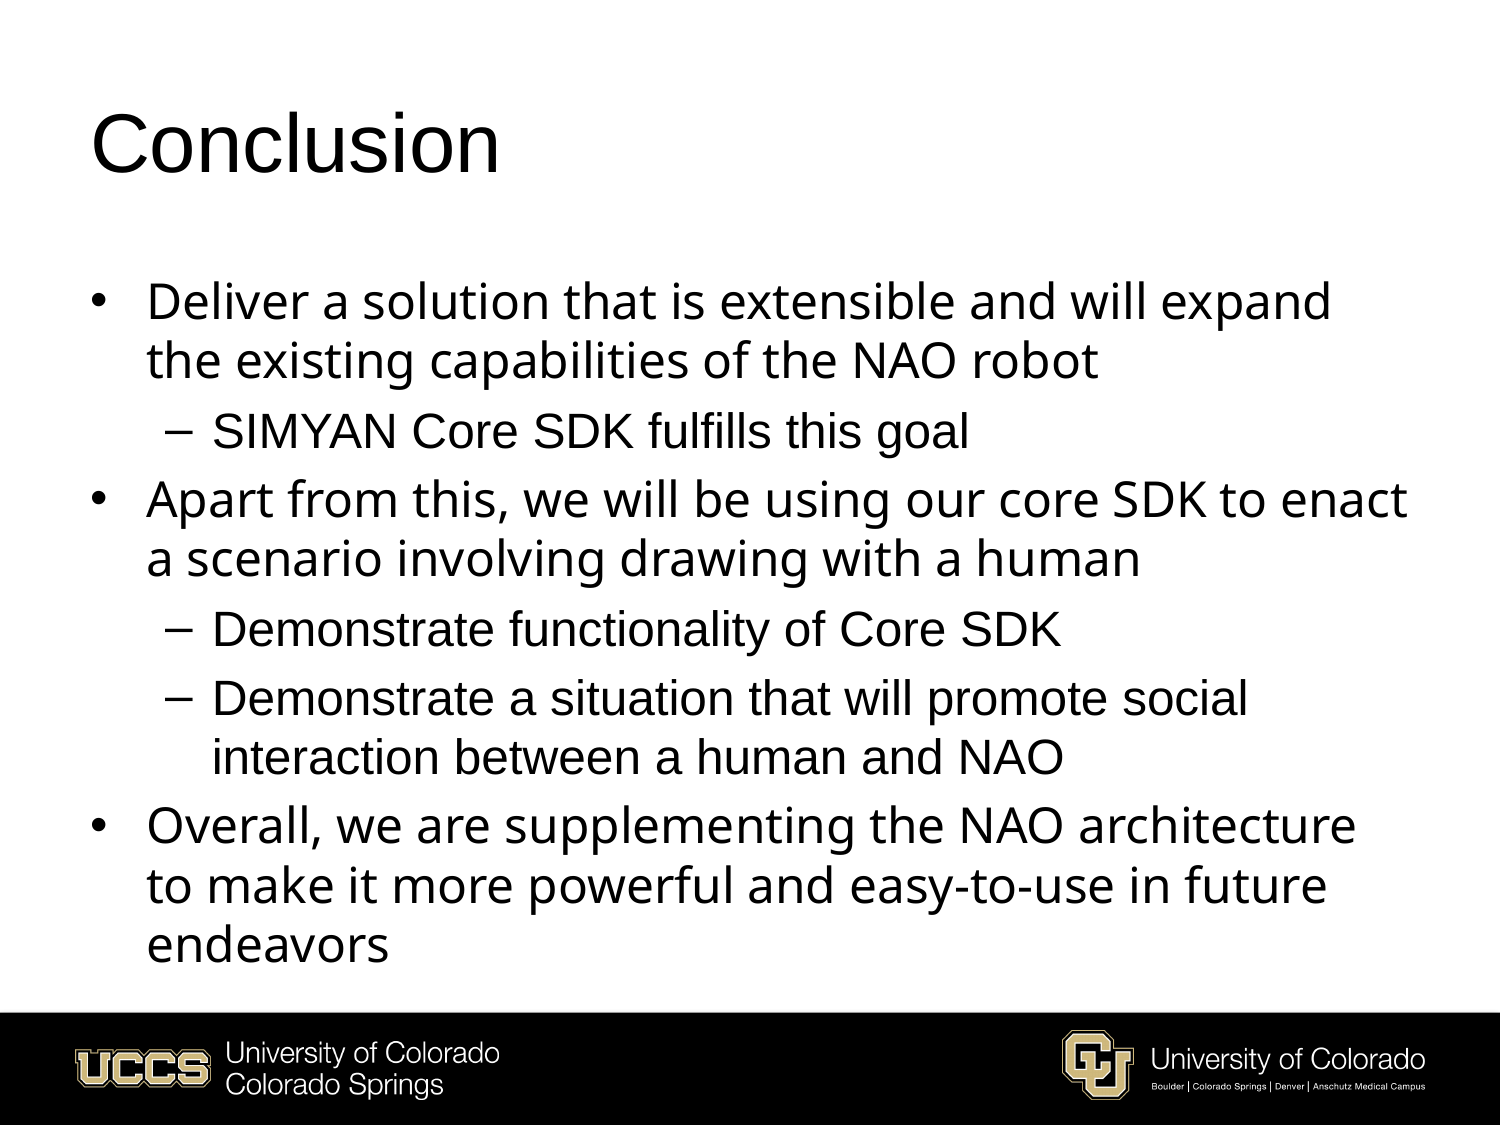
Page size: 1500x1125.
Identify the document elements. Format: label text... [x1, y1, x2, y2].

picture [75, 1041, 499, 1100]
picture [1062, 1030, 1425, 1100]
title Conclusion [75, 45, 1425, 233]
list Deliver a solution that is extensible and will expand the existing capabilities of the NAO robot SIMYAN Core SDK fulfills this goal Apart from this, we will be using our core SDK to enact a scenario involving drawing with a human Demonstrate functionality of Core SDK Demonstrate a situation that will promote social interaction between a human and NAO Overall, we are supplementing the NAO architecture to make it more powerful and easy-to-use in future endeavors [75, 262, 1425, 988]
